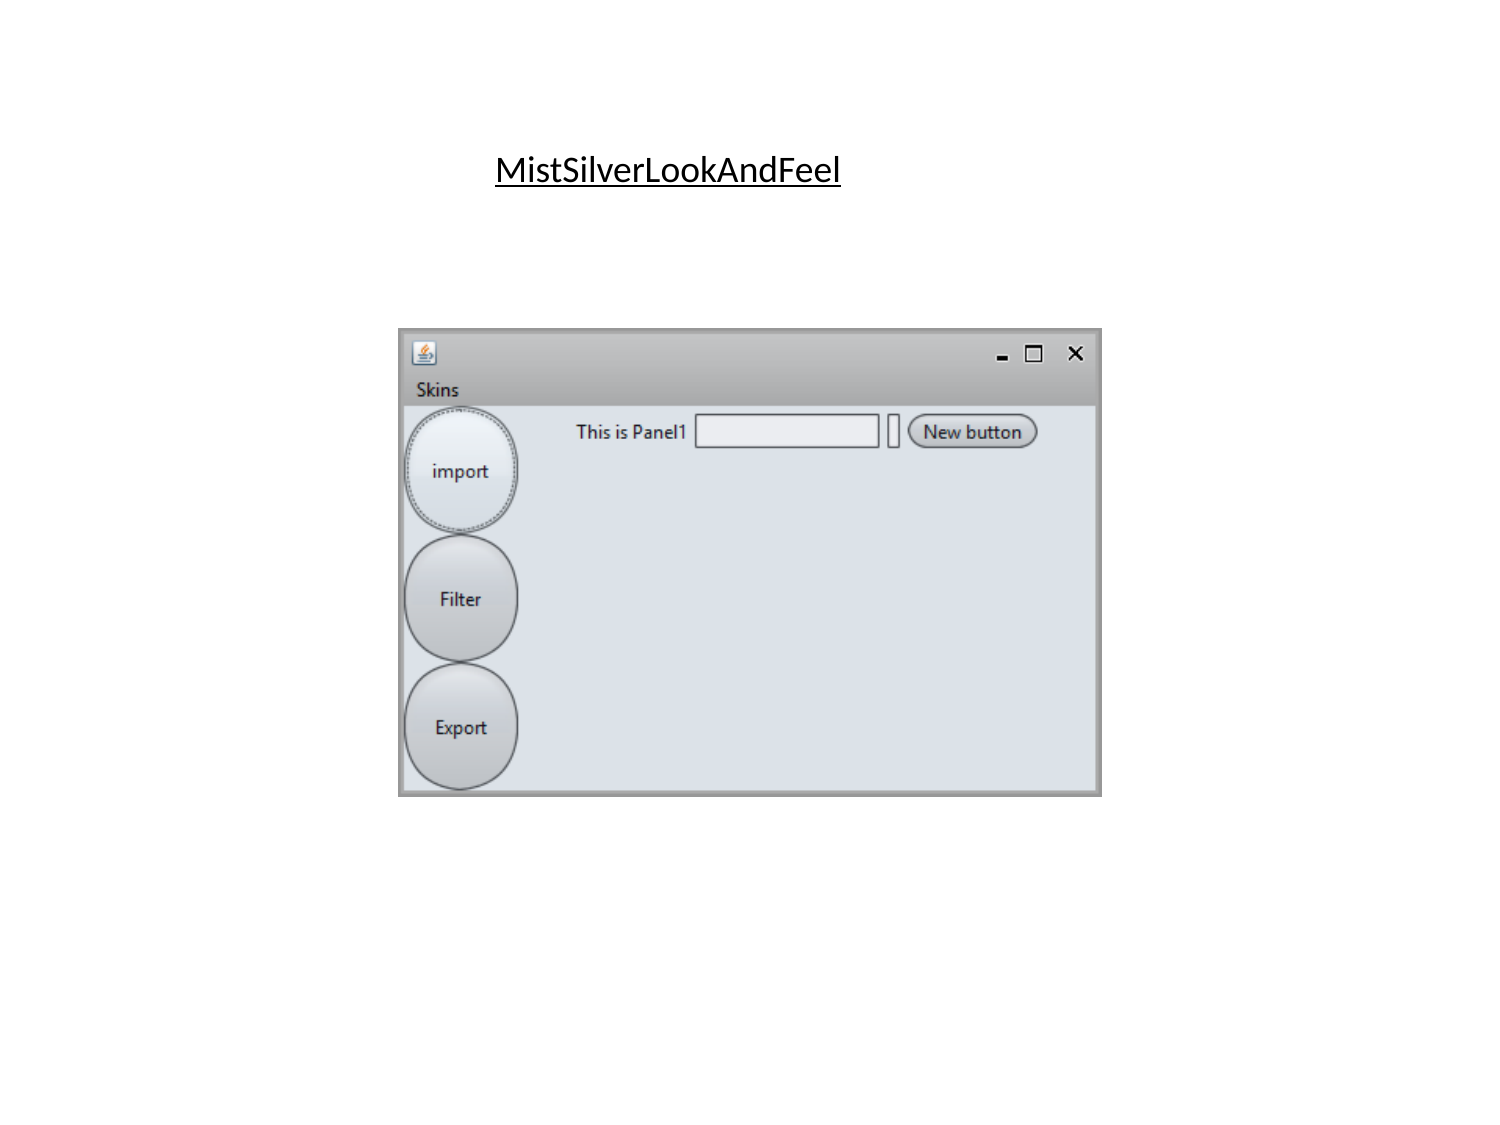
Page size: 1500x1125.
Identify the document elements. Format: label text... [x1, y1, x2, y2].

picture [398, 327, 1102, 798]
text_box MistSilverLookAndFeel [480, 137, 857, 197]
